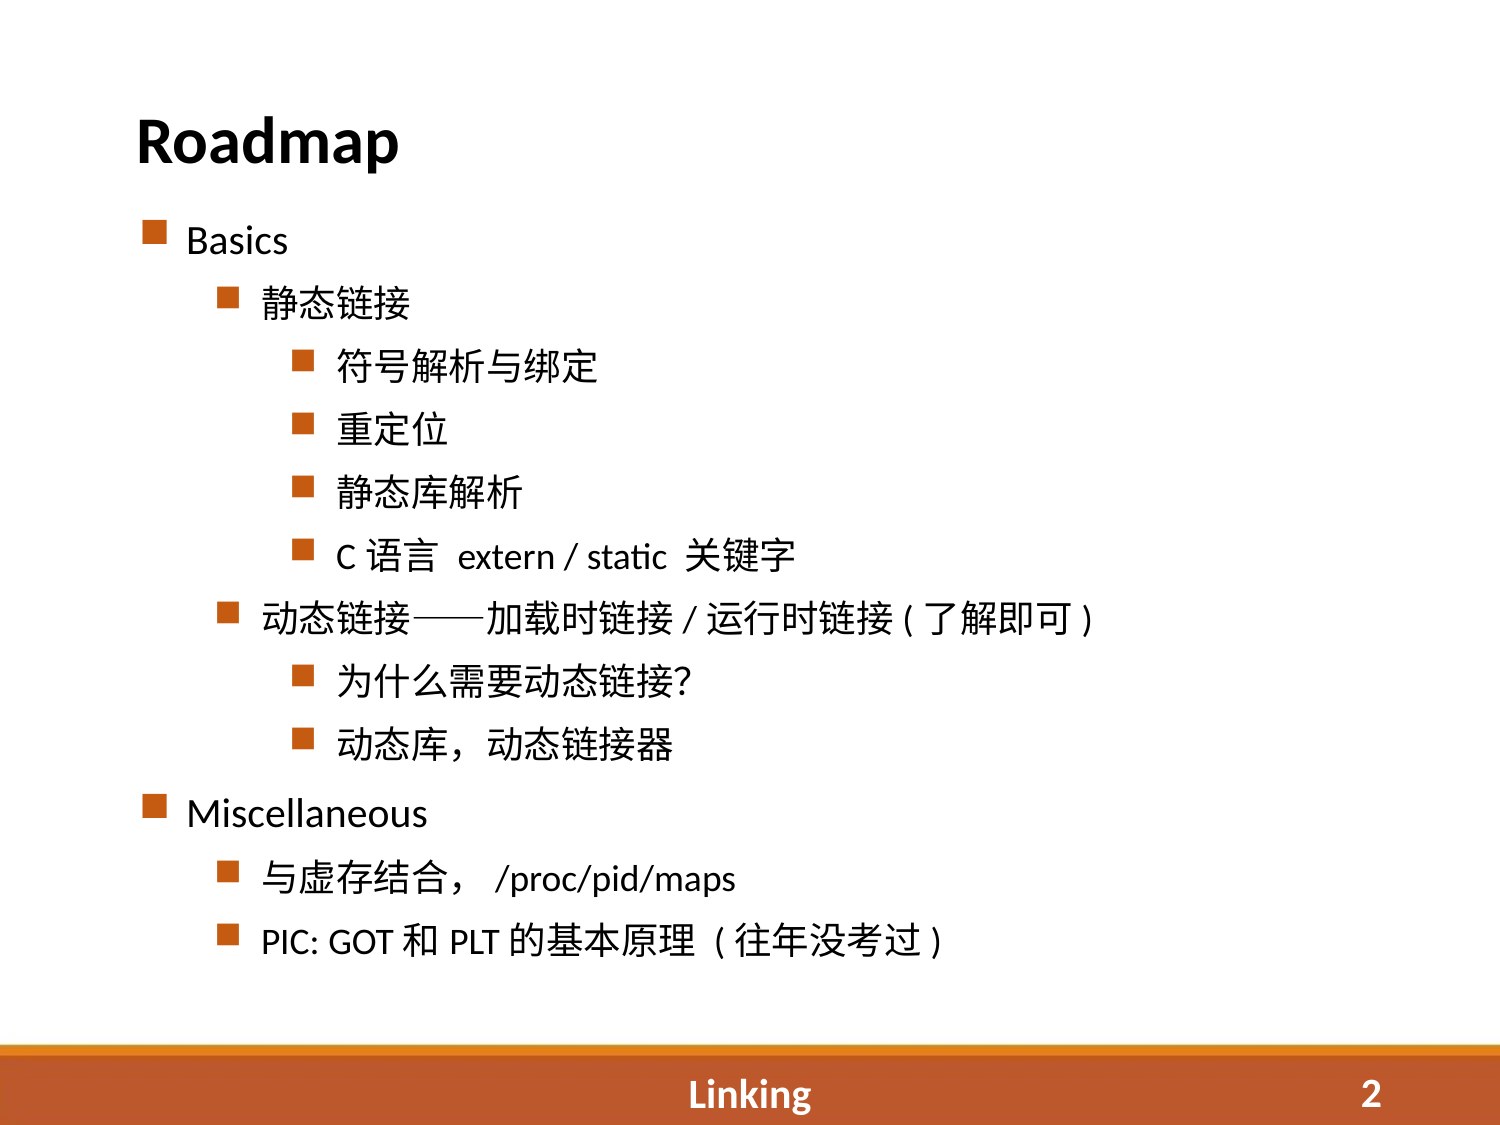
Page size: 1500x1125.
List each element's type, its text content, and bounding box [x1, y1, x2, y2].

text_box Roadmap [121, 89, 872, 184]
picture [0, 0, 1500, 1125]
footer Linking [496, 1059, 1004, 1120]
slide_number 2 [1059, 1058, 1397, 1119]
text_box Basics 静态链接 符号解析与绑定 重定位 静态库解析 C语言 extern / static 关键字 动态链接——加载时链接/运行时链接(了解即可) 为什么需要动态链接？ 动态库，动态链接器 Miscellaneous 与虚存结合，/proc/pid/maps PIC: GOT和PLT的基本原理 (往年没考过) [124, 185, 1376, 970]
